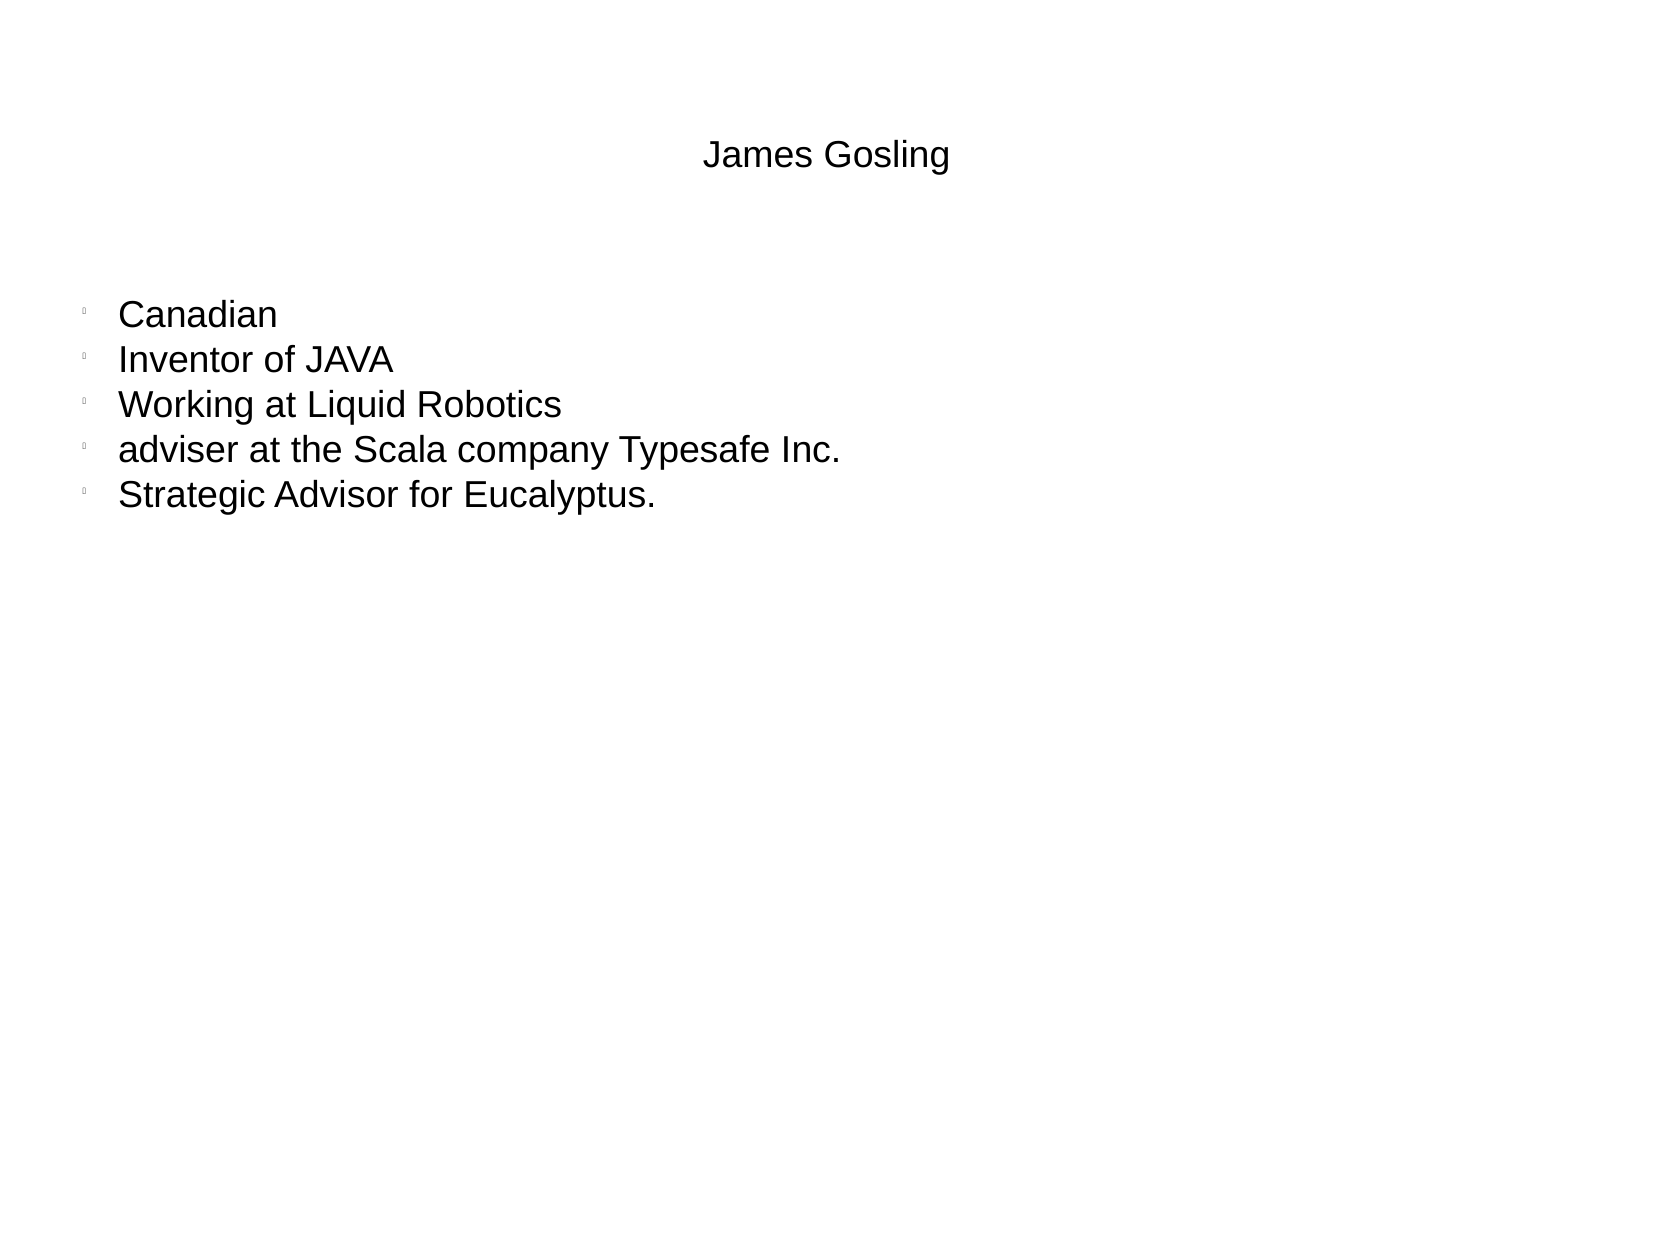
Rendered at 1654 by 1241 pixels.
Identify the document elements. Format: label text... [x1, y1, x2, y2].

text_box Canadian Inventor of JAVA Working at Liquid Robotics adviser at the Scala company Typesafe Inc. Strategic Advisor for Eucalyptus. [82, 290, 1571, 1010]
text_box James Gosling [82, 49, 1571, 257]
